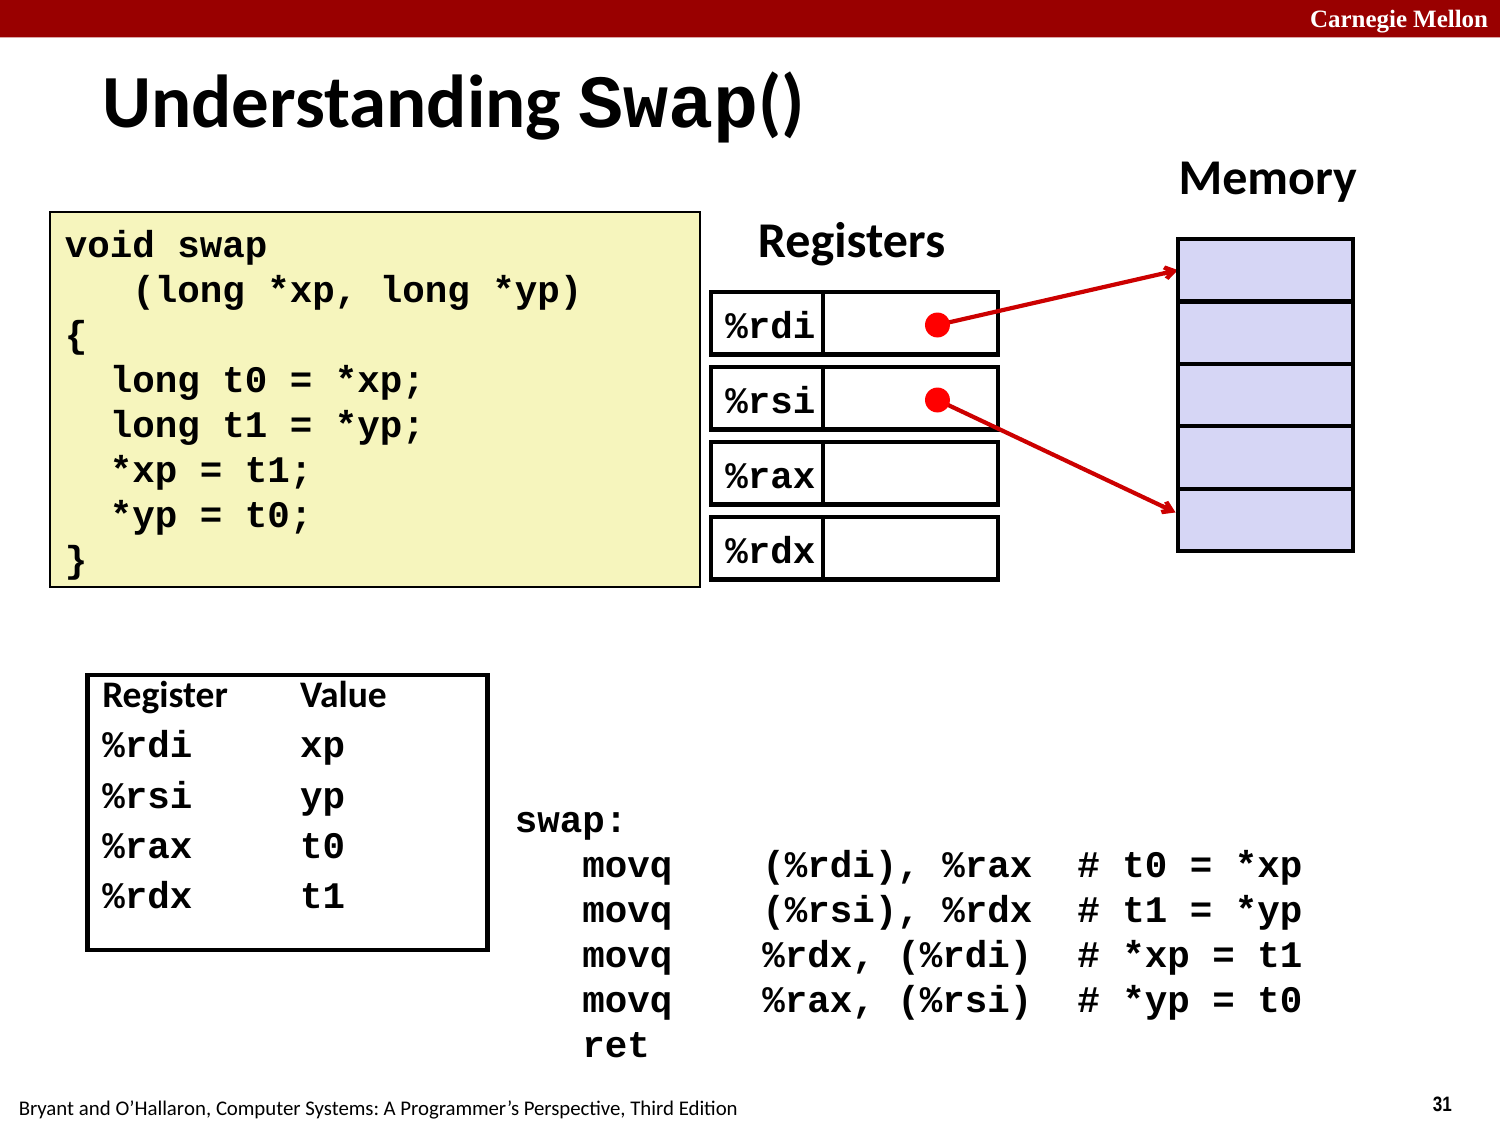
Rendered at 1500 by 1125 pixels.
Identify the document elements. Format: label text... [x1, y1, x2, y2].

title Understanding Swap() [87, 49, 1134, 145]
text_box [710, 291, 999, 580]
text_box Registers [743, 199, 961, 275]
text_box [1177, 238, 1354, 552]
text_box Register Value %rdi xp %rsi yp %rax t0 %rdx t1 [87, 675, 488, 950]
text_box Memory [1163, 136, 1373, 212]
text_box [937, 269, 1172, 326]
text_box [937, 399, 1172, 513]
text_box swap: movq (%rdi), %rax # t0 = *xp movq (%rsi), %rdx # t1 = *yp movq %rdx, (%rdi) # *xp = t1 movq %rax, (%rsi) # *yp = t0 ret [499, 787, 1463, 1072]
text_box void swap (long *xp, long *yp) { long t0 = *xp; long t1 = *yp; *xp = t1; *yp = t0; } [50, 212, 700, 587]
